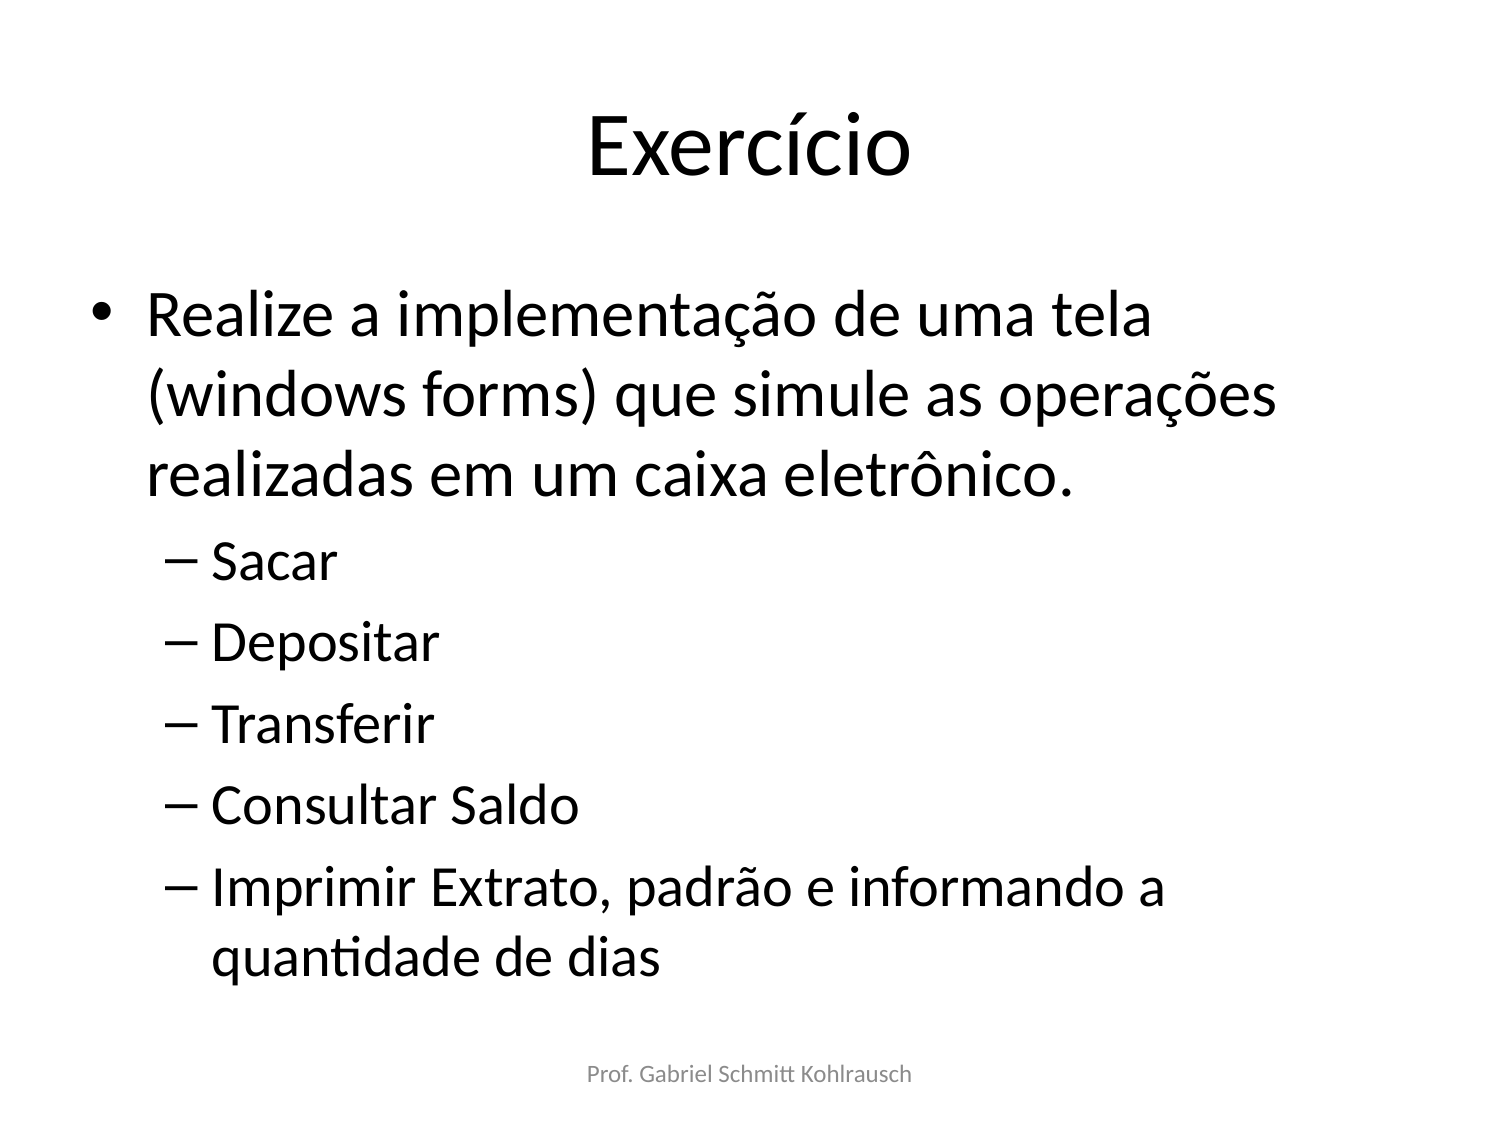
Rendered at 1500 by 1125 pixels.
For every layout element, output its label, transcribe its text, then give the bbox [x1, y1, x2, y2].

title Exercício [75, 45, 1425, 233]
list Realize a implementação de uma tela (windows forms) que simule as operações realizadas em um caixa eletrônico. Sacar Depositar Transferir Consultar Saldo Imprimir Extrato, padrão e informando a quantidade de dias [75, 262, 1425, 1005]
footer Prof. Gabriel Schmitt Kohlrausch [512, 1042, 988, 1103]
